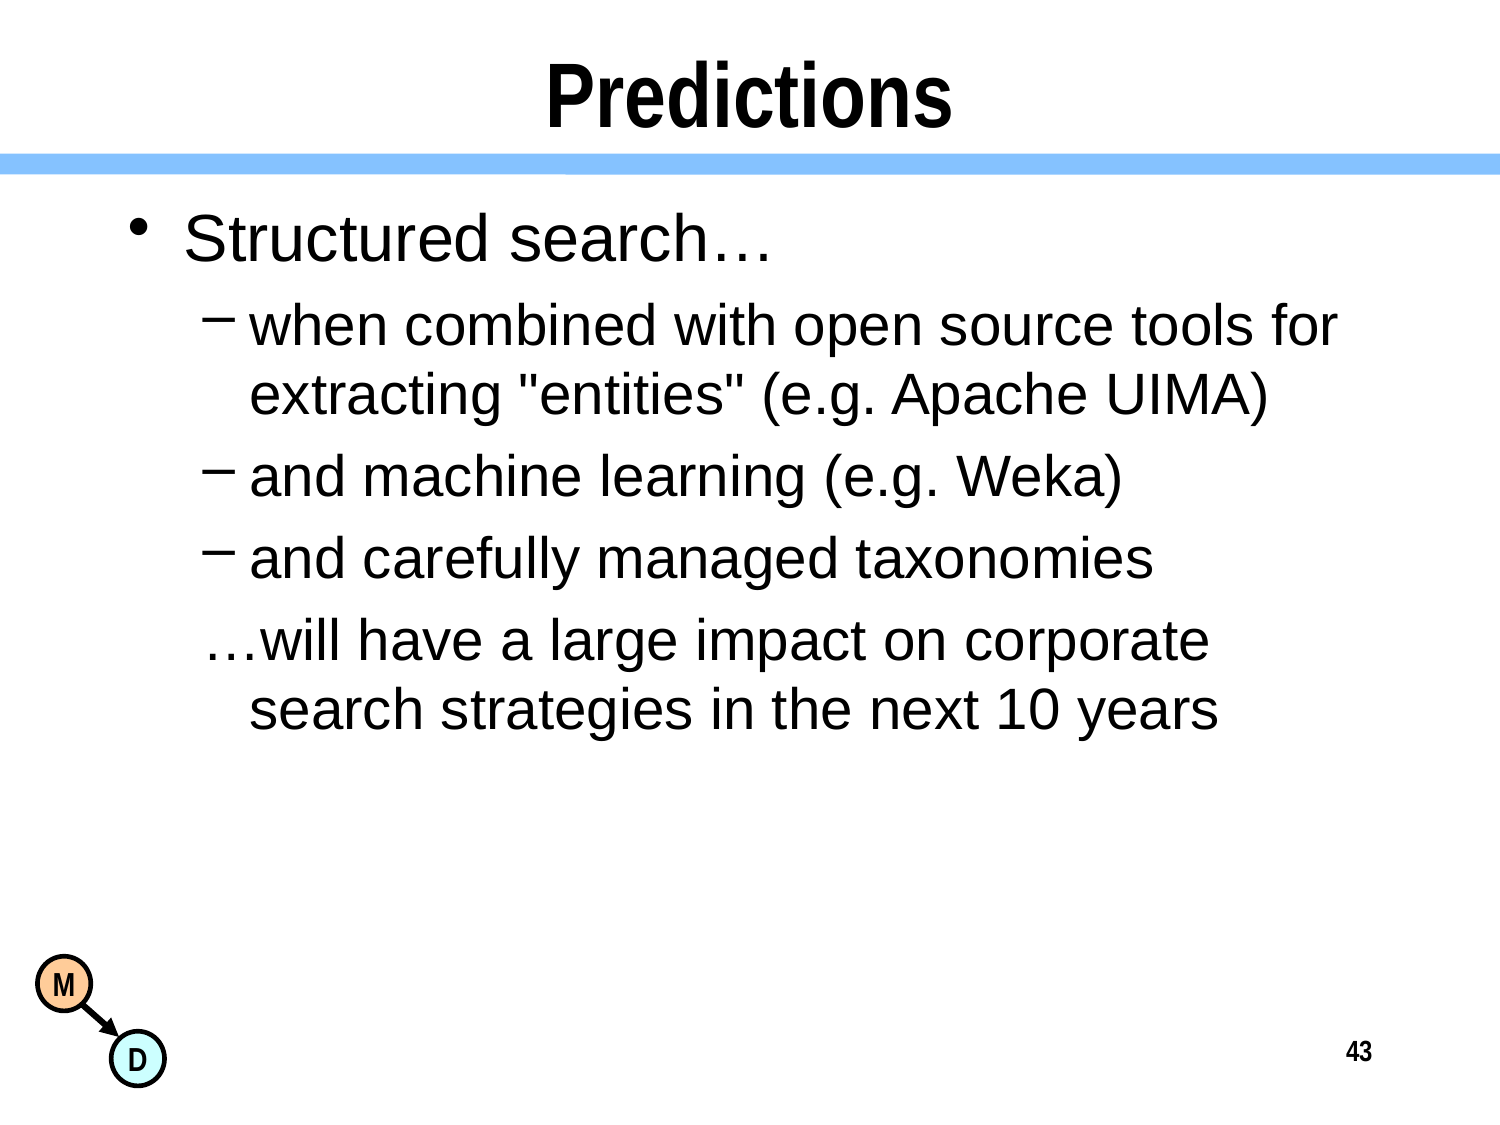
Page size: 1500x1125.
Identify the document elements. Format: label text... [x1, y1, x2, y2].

slide_number 43 [1299, 1024, 1388, 1101]
title Predictions [112, 18, 1388, 163]
list Structured search… when combined with open source tools for extracting "entities" (e.g. Apache UIMA) and machine learning (e.g. Weka) and carefully managed taxonomies …will have a large impact on corporate search strategies in the next 10 years [112, 187, 1388, 994]
